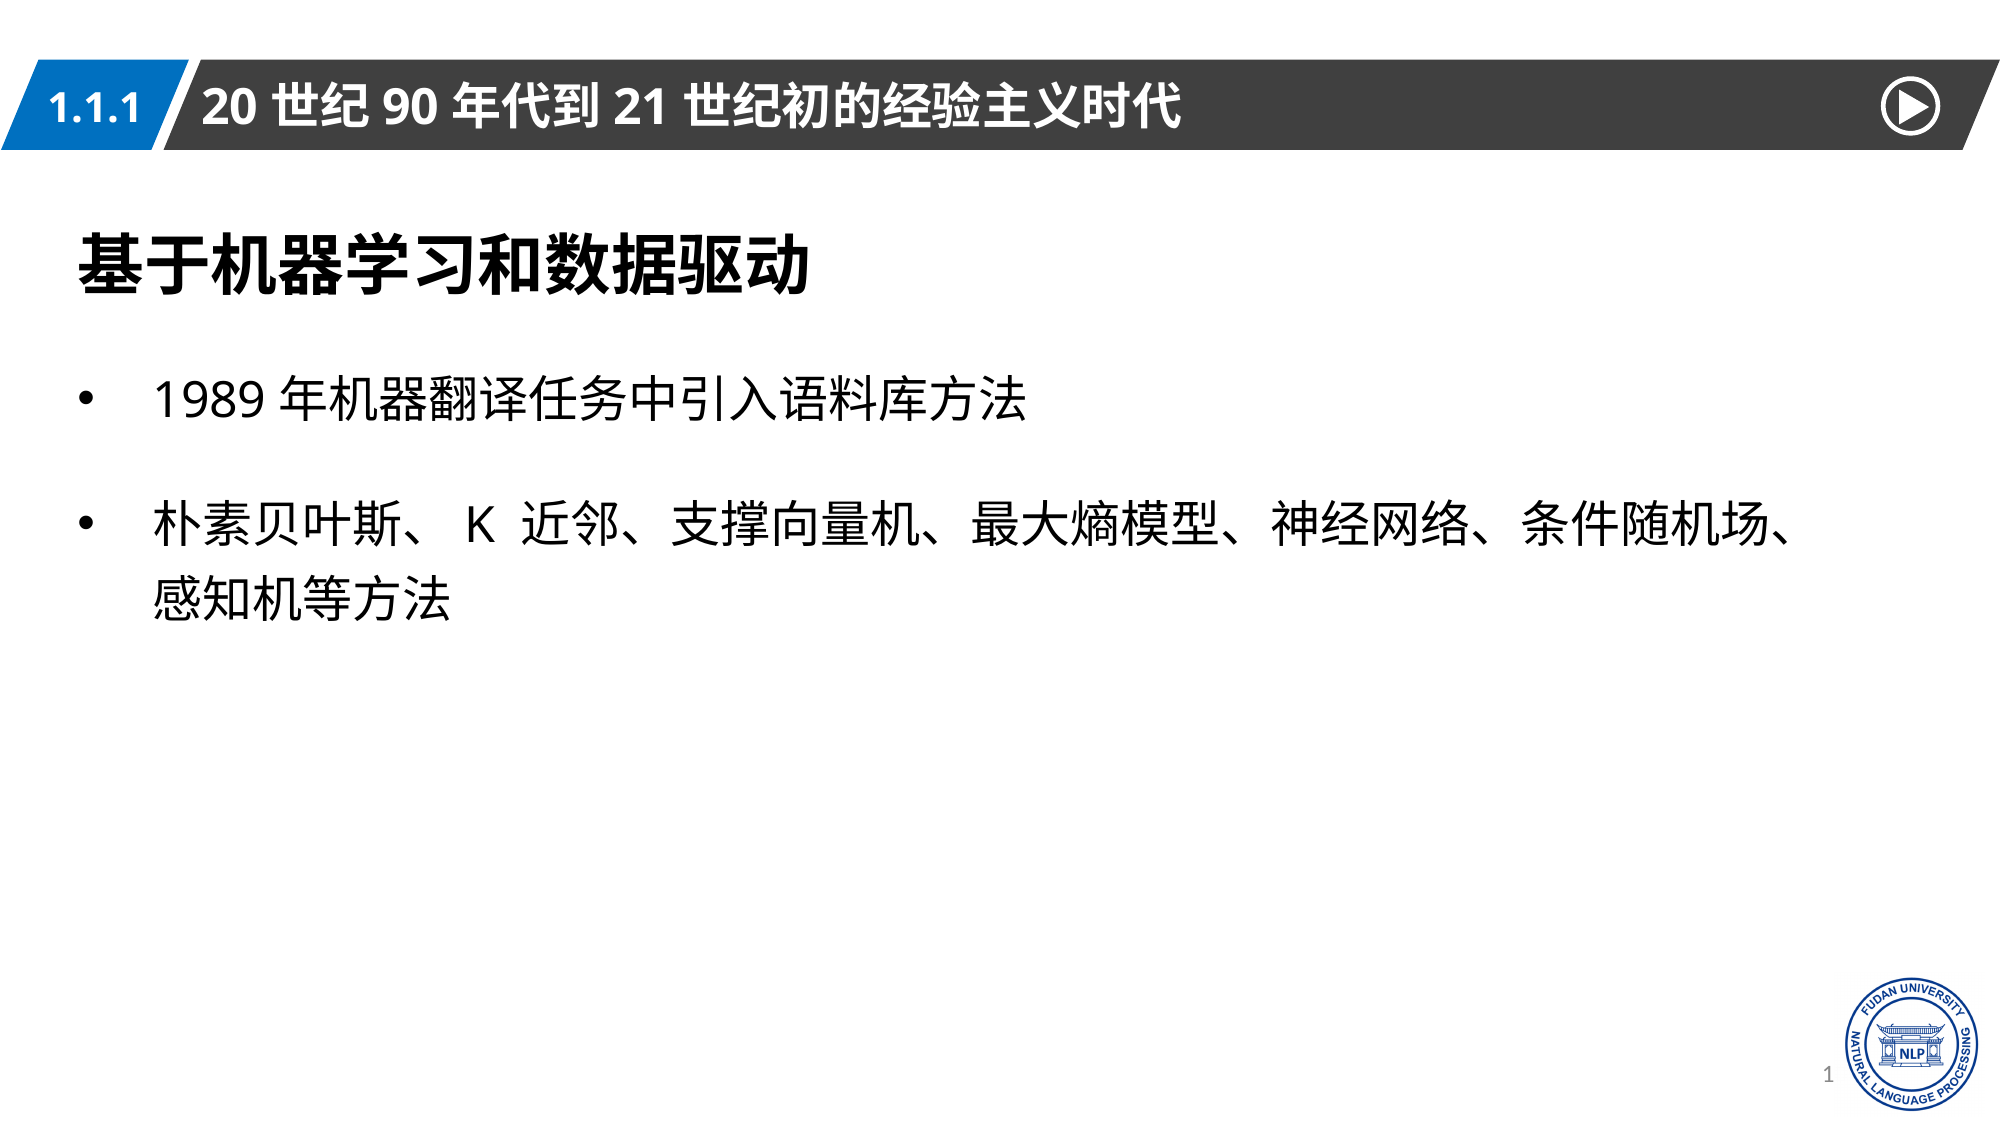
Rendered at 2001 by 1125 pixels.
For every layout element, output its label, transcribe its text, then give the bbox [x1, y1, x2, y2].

text_box [163, 59, 2000, 150]
picture [1834, 972, 1985, 1117]
text_box 基于机器学习和数据驱动 1989年机器翻译任务中引入语料库方法 朴素贝叶斯、K 近邻、支撑向量机、最大熵模型、神经网络、条件随机场、 感知机等方法 [62, 175, 1930, 710]
slide_number 10 [1412, 1042, 1863, 1103]
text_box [1883, 78, 1939, 134]
text_box [1, 89, 157, 150]
text_box 1.1.1 [26, 73, 164, 138]
text_box [32, 59, 189, 120]
text_box 20世纪90年代到21世纪初的经验主义时代 [186, 66, 1197, 142]
